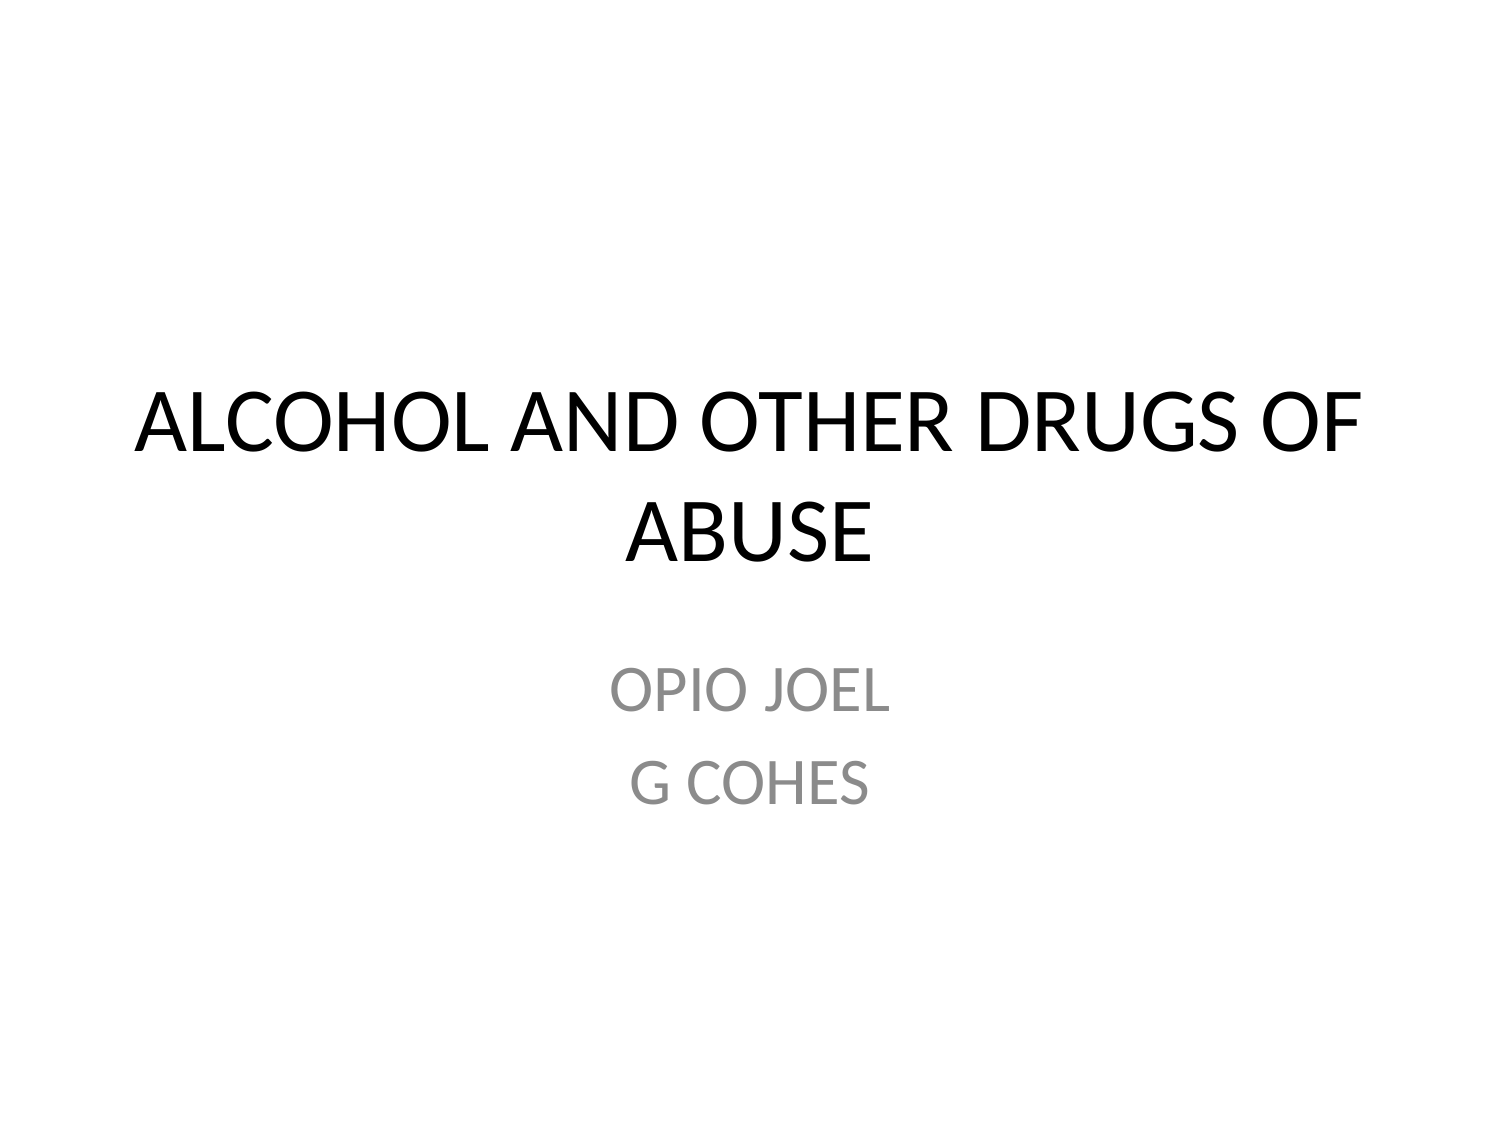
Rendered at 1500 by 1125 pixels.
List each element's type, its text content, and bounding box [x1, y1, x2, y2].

subtitle OPIO JOEL G COHES [225, 637, 1275, 925]
title ALCOHOL AND OTHER DRUGS OF ABUSE [112, 349, 1388, 591]
